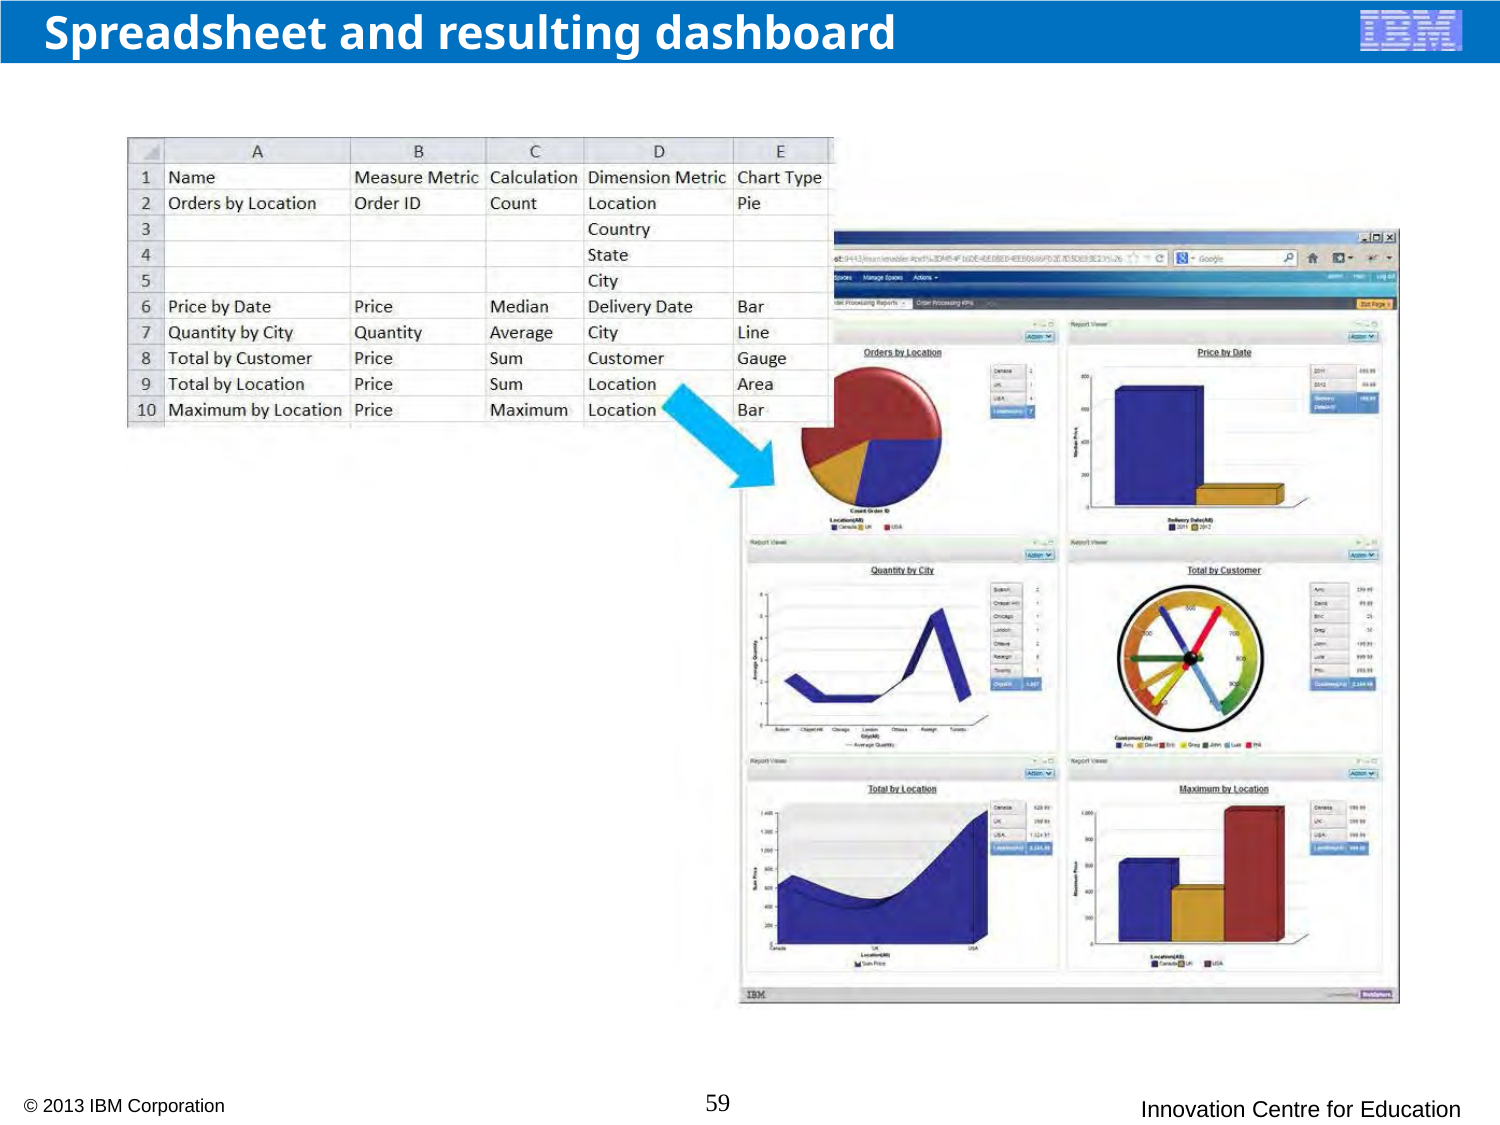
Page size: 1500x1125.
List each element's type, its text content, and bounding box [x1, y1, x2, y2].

footer © 2013 IBM Corporation [21, 1095, 229, 1125]
title Spreadsheet and resulting dashboard [25, 3, 1475, 192]
text_box [124, 137, 1400, 1010]
slide_number Innovation Centre for Education [1138, 1096, 1465, 1125]
slide_number 59 [701, 1089, 747, 1125]
